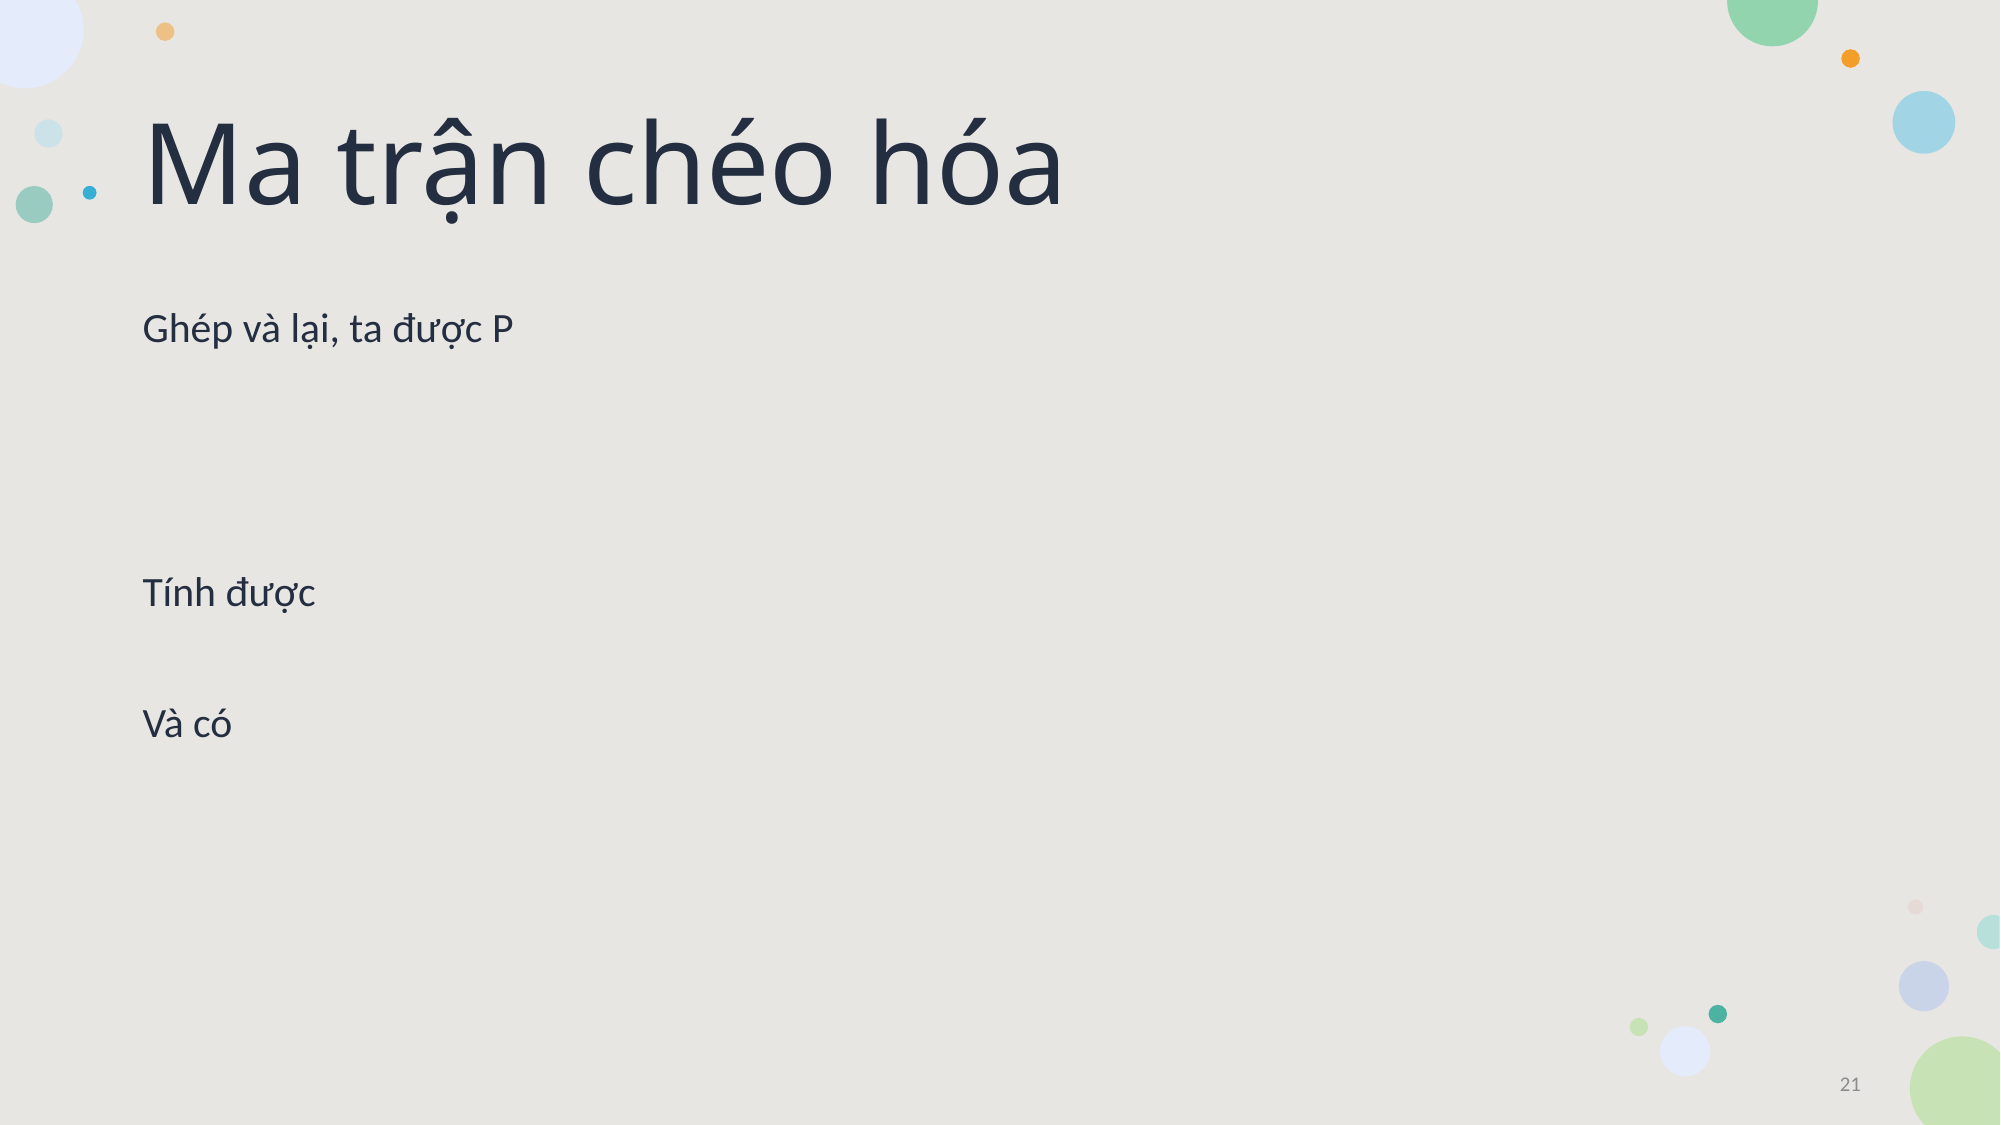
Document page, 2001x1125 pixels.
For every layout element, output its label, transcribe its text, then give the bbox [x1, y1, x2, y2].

title Ma trận chéo hóa [127, 59, 1877, 278]
slide_number 21 [1426, 1064, 1877, 1103]
